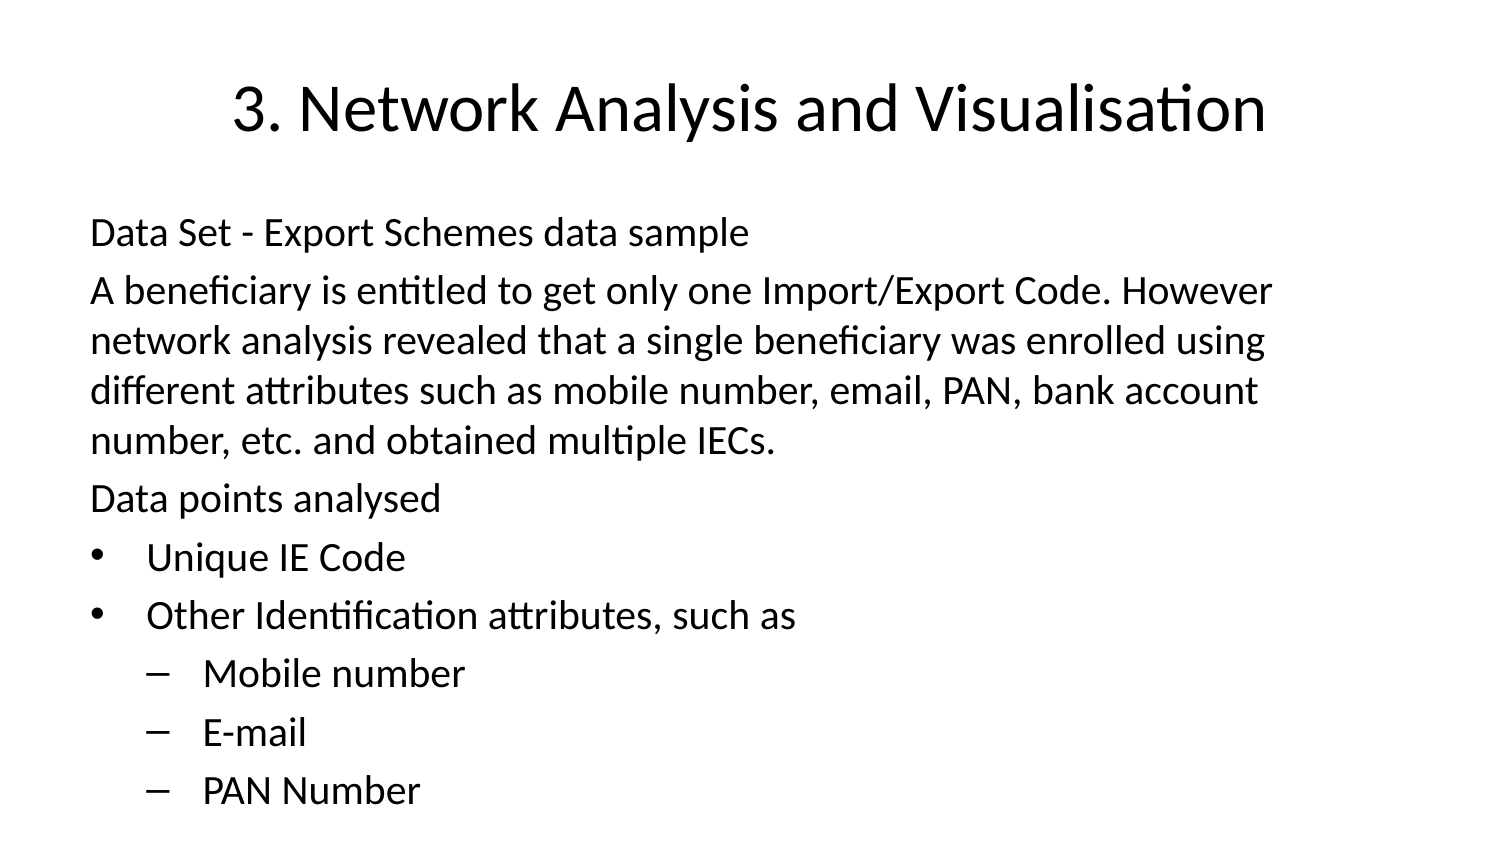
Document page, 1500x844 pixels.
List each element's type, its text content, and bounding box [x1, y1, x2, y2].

list Data Set - Export Schemes data sample A beneficiary is entitled to get only one Import/Export Code. However network analysis revealed that a single beneficiary was enrolled using different attributes such as mobile number, email, PAN, bank account number, etc. and obtained multiple IECs. Data points analysed Unique IE Code Other Identification attributes, such as Mobile number E-mail PAN Number [75, 196, 1425, 754]
title 3. Network Analysis and Visualisation [75, 33, 1425, 175]
